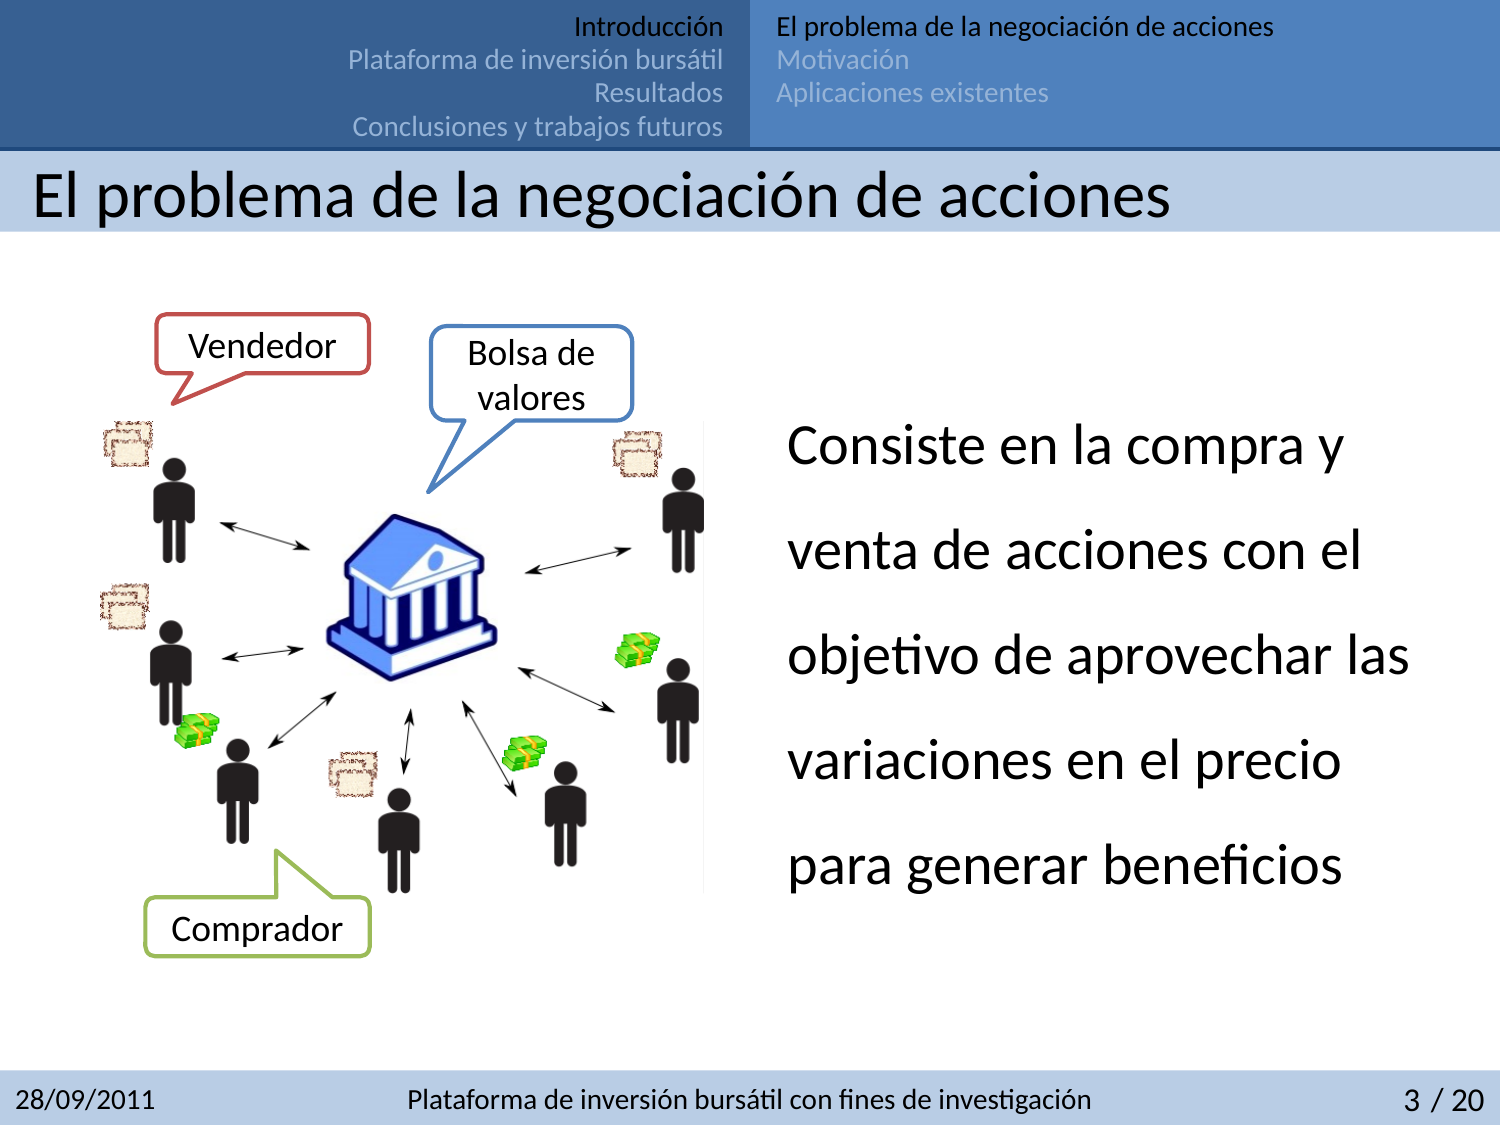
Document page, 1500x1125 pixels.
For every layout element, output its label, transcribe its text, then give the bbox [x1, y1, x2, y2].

text_box Introducción [0, 0, 739, 50]
text_box Aplicaciones existentes [761, 84, 1500, 117]
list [100, 421, 705, 894]
slide_number 3 [1149, 1070, 1436, 1125]
list Consiste en la compra y venta de acciones con el objetivo de aprovechar las variaciones en el precio para generar beneficios [772, 262, 1436, 1005]
text_box Resultados [0, 84, 739, 99]
text_box El problema de la negociación de acciones [761, 0, 1500, 50]
text_box Bolsa de valores [428, 323, 635, 419]
text_box Vendedor [154, 312, 372, 406]
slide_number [0, 1070, 350, 1125]
text_box Motivación [761, 50, 1500, 84]
text_box Conclusiones y trabajos futuros [0, 99, 739, 150]
text_box Plataforma de inversión bursátil [0, 50, 739, 84]
text_box Comprador [143, 902, 372, 959]
footer Plataforma de inversión bursátil con fines de investigación [360, 1070, 1140, 1125]
title El problema de la negociación de acciones [17, 149, 1483, 232]
